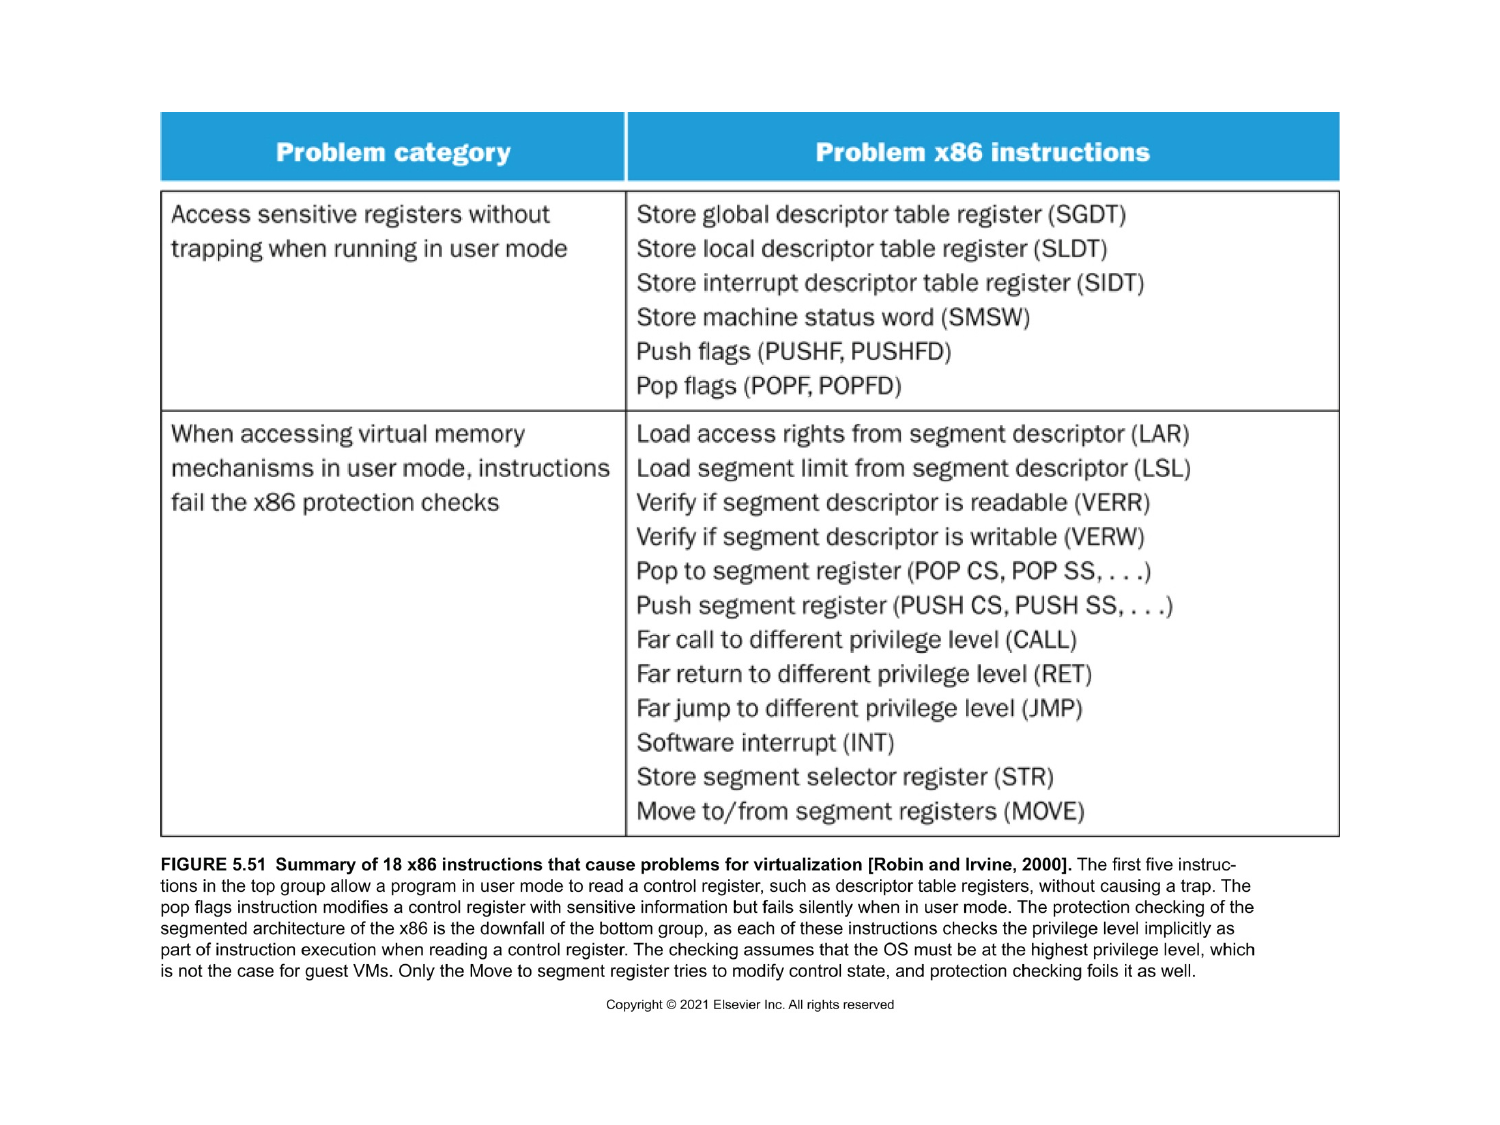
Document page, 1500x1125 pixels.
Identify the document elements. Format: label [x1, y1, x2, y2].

picture [159, 112, 1340, 1013]
